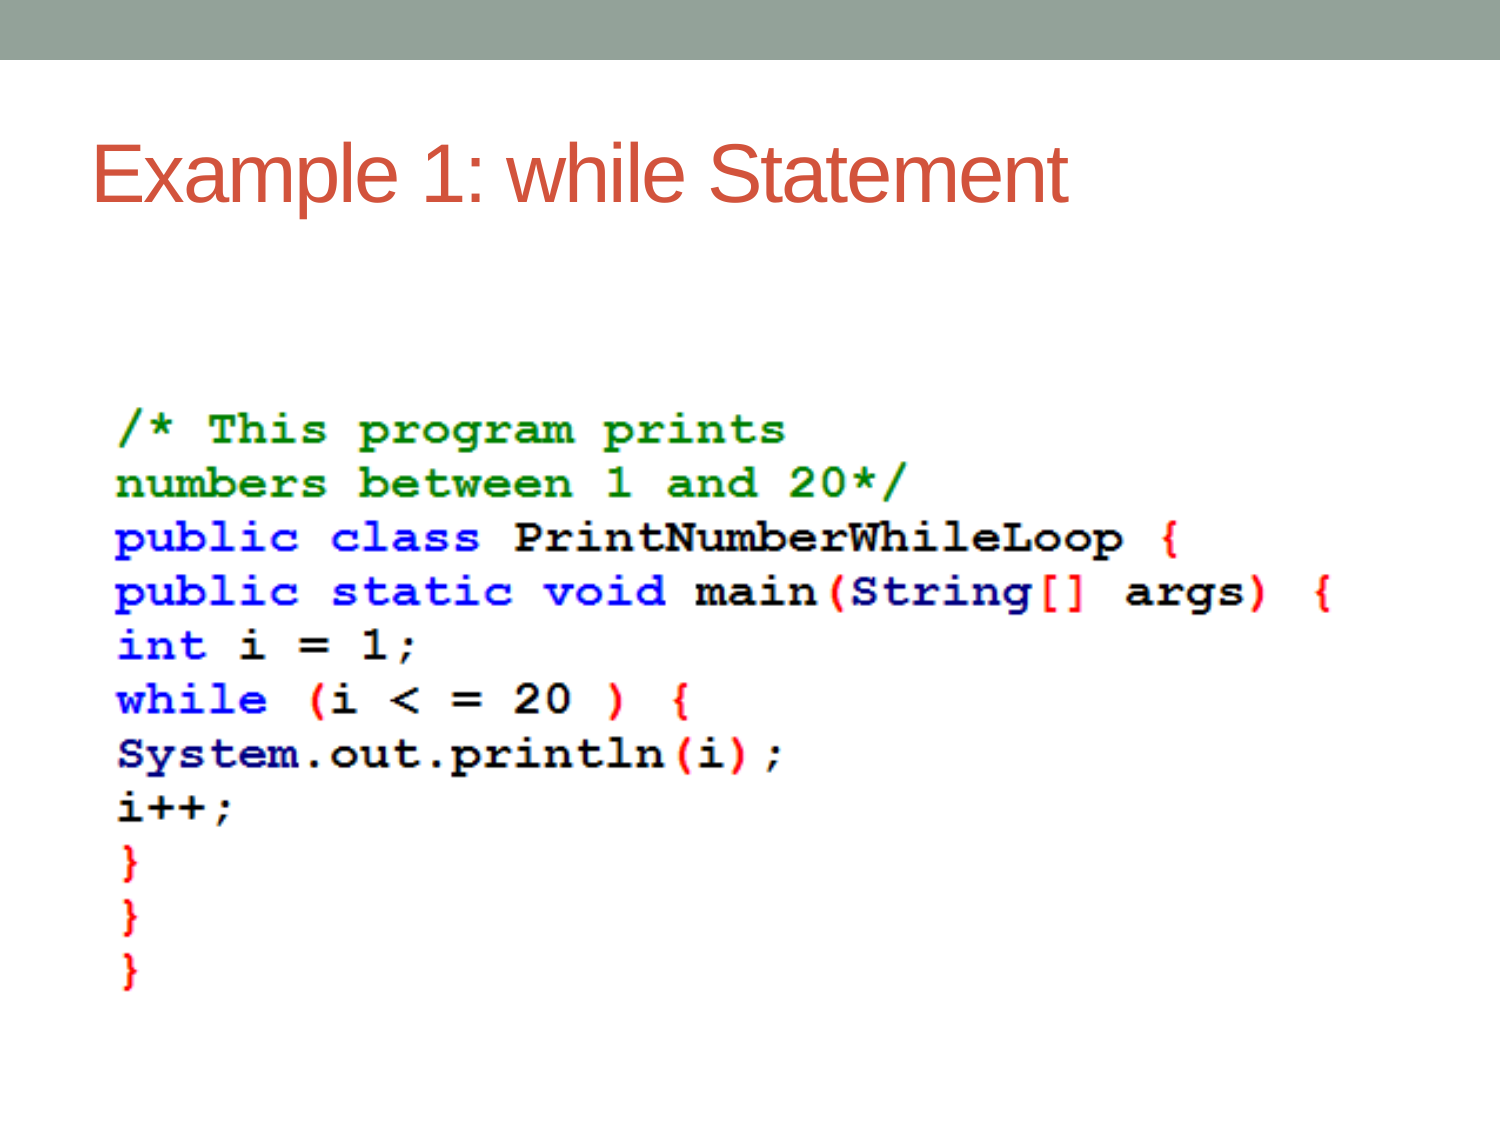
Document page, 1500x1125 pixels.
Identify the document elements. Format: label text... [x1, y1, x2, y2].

title Example 1: while Statement [75, 87, 1425, 250]
picture [70, 374, 1396, 1009]
